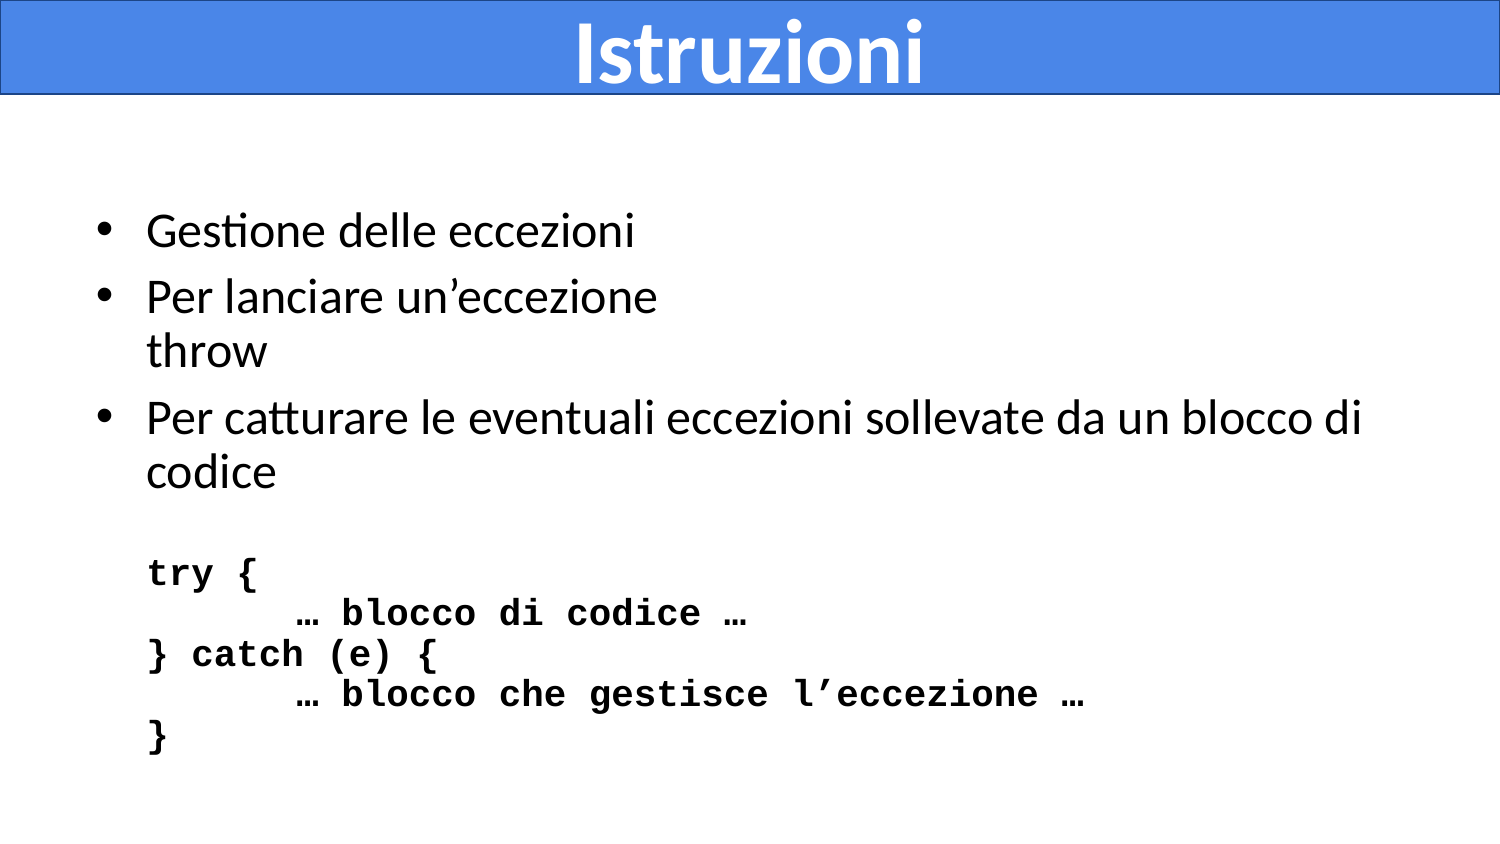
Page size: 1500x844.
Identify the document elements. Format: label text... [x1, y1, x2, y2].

text_box Istruzioni [0, 0, 1500, 94]
list Gestione delle eccezioni Per lanciare un’eccezione throw Per catturare le eventuali eccezioni sollevate da un blocco di codice try { … blocco di codice … } catch (e) { … blocco che gestisce l’eccezione … } [75, 196, 1425, 754]
